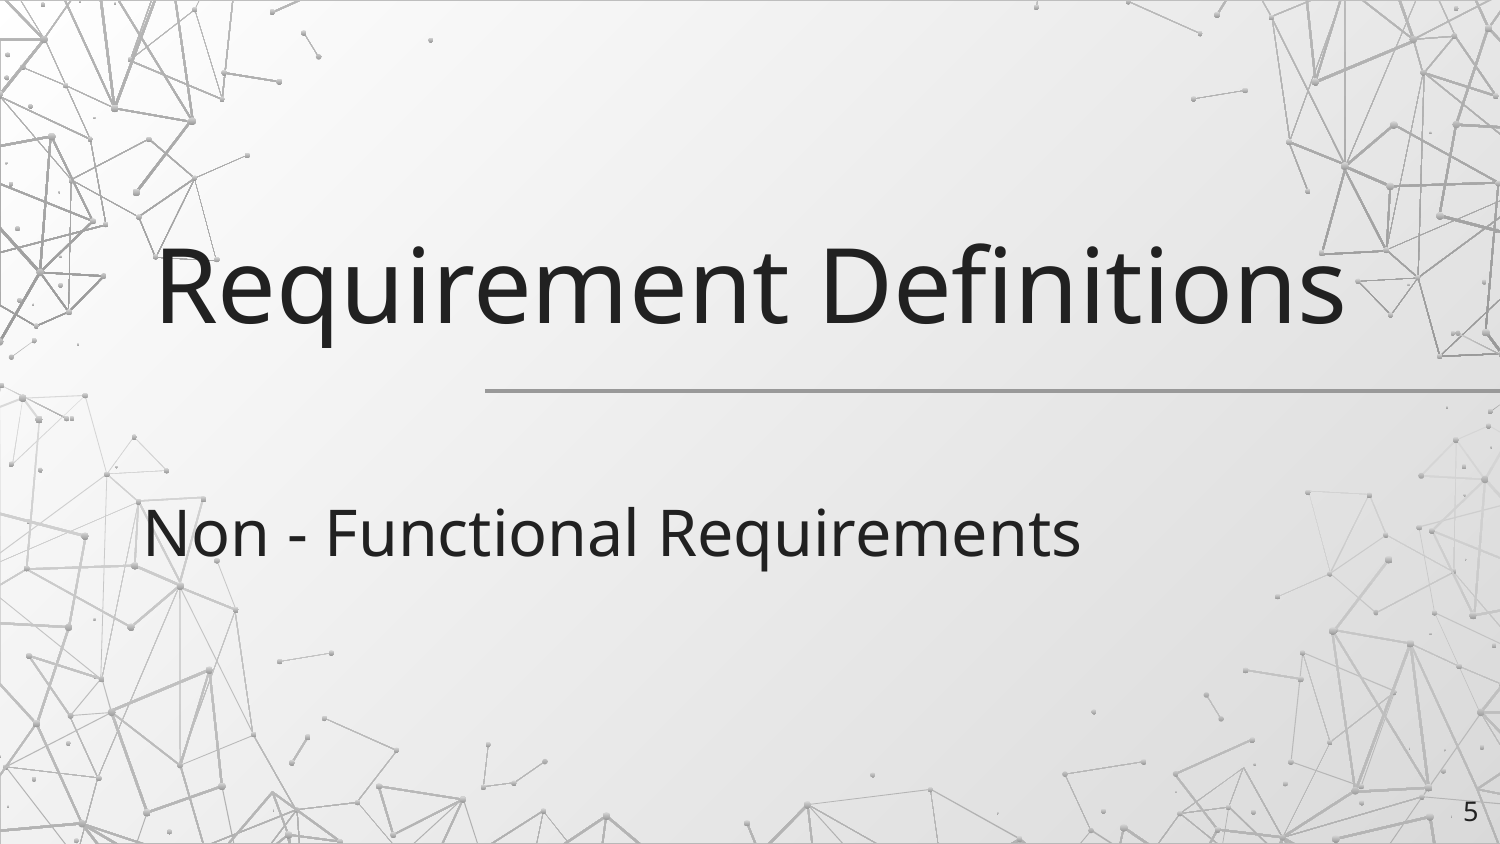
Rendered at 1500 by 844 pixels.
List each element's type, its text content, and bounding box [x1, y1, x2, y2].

slide_number ‹#› [1403, 779, 1494, 844]
text_box Non - Functional Requirements [124, 476, 1118, 585]
title Requirement Definitions [56, 174, 1473, 540]
